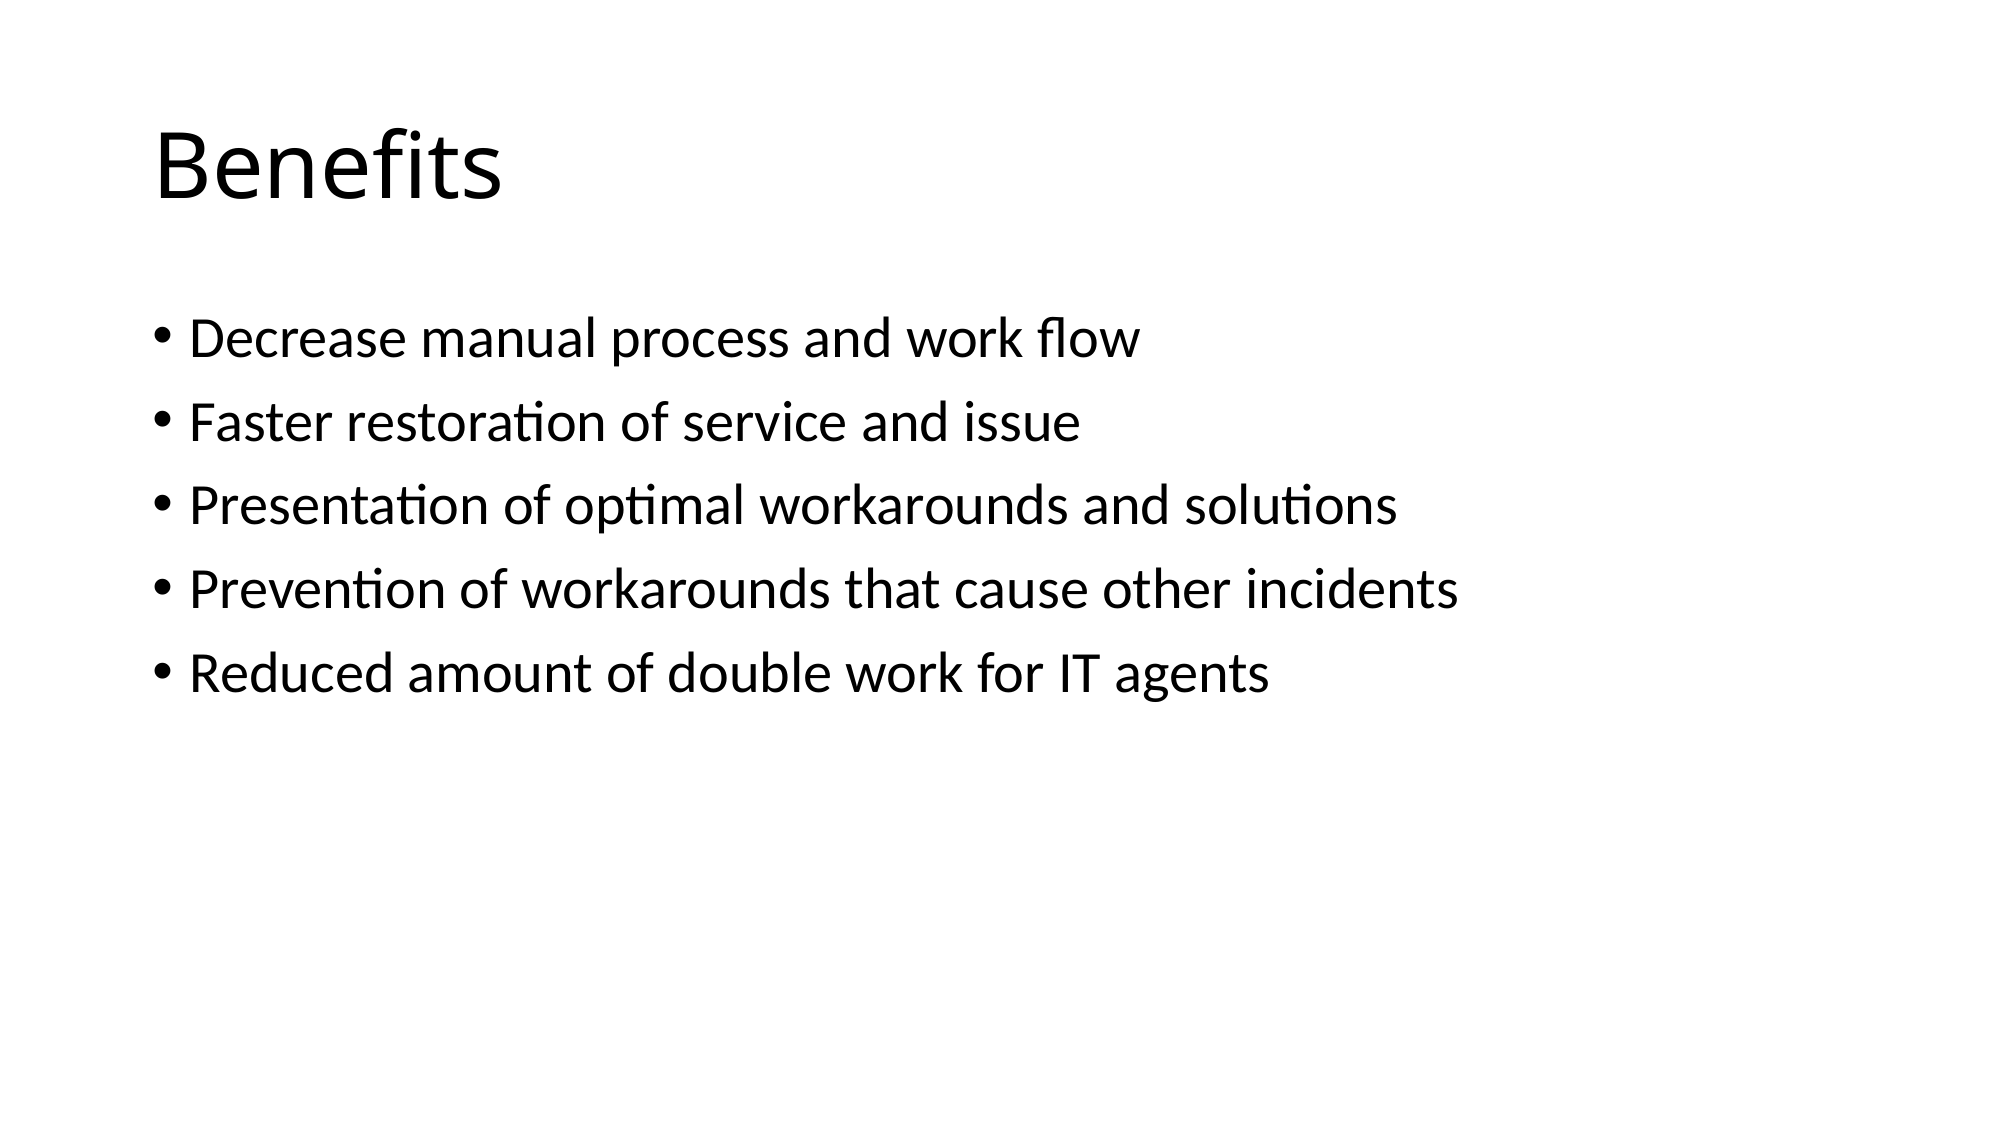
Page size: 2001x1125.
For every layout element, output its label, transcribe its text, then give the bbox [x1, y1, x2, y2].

title Benefits [137, 59, 1863, 278]
list Decrease manual process and work flow Faster restoration of service and issue Presentation of optimal workarounds and solutions Prevention of workarounds that cause other incidents Reduced amount of double work for IT agents [137, 299, 1863, 1014]
